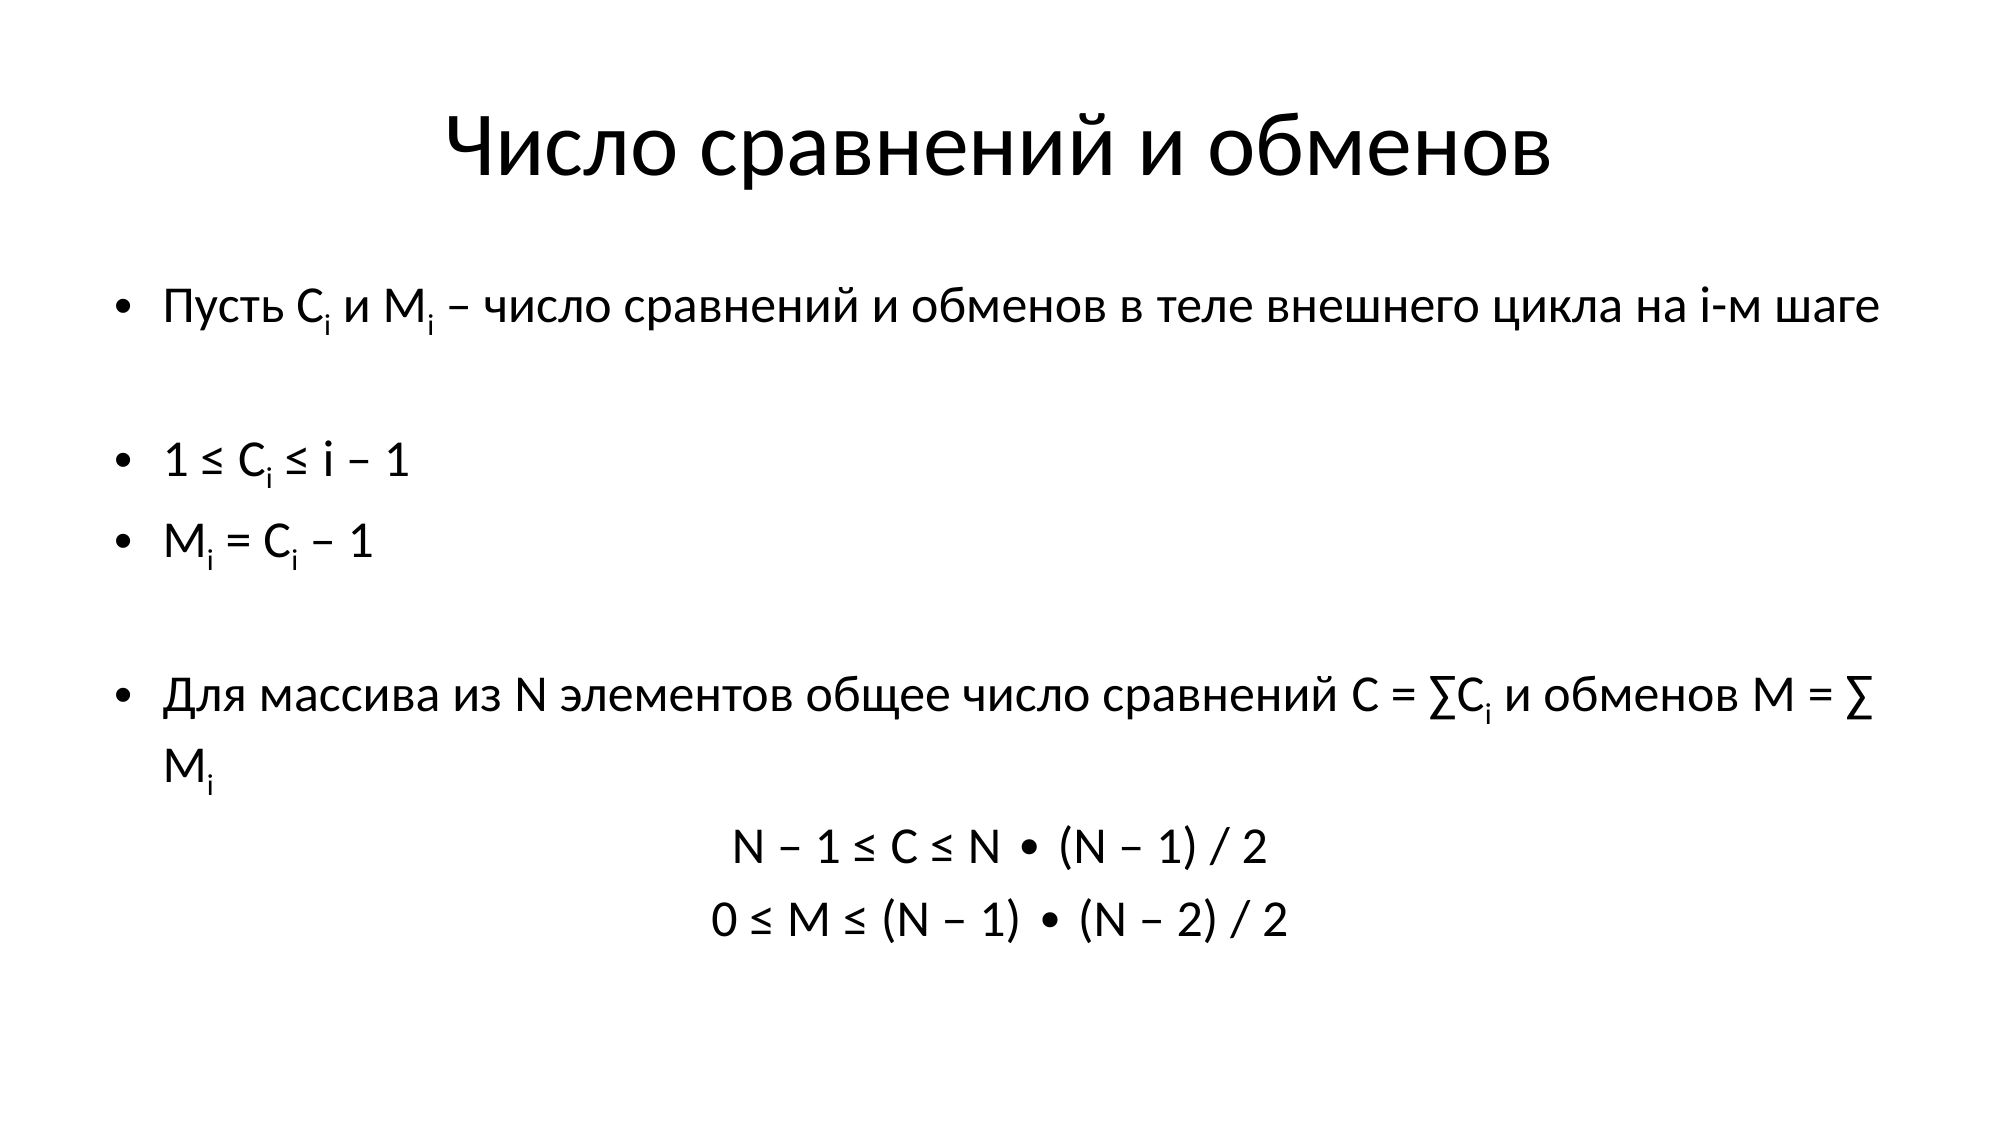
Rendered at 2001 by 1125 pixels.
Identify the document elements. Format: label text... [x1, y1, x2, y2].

title Число сравнений и обменов [99, 45, 1900, 233]
list Пусть Ci и Mi – число сравнений и обменов в теле внешнего цикла на i-м шаге 1 ≤ Ci ≤ i – 1 Мi = Сi – 1 Для массива из N элементов общее число сравнений C = ∑Ci и обменов M = ∑ Mi N – 1 ≤ С ≤ N ∙ (N – 1) / 2 0 ≤ M ≤ (N – 1) ∙ (N – 2) / 2 [99, 262, 1900, 1005]
